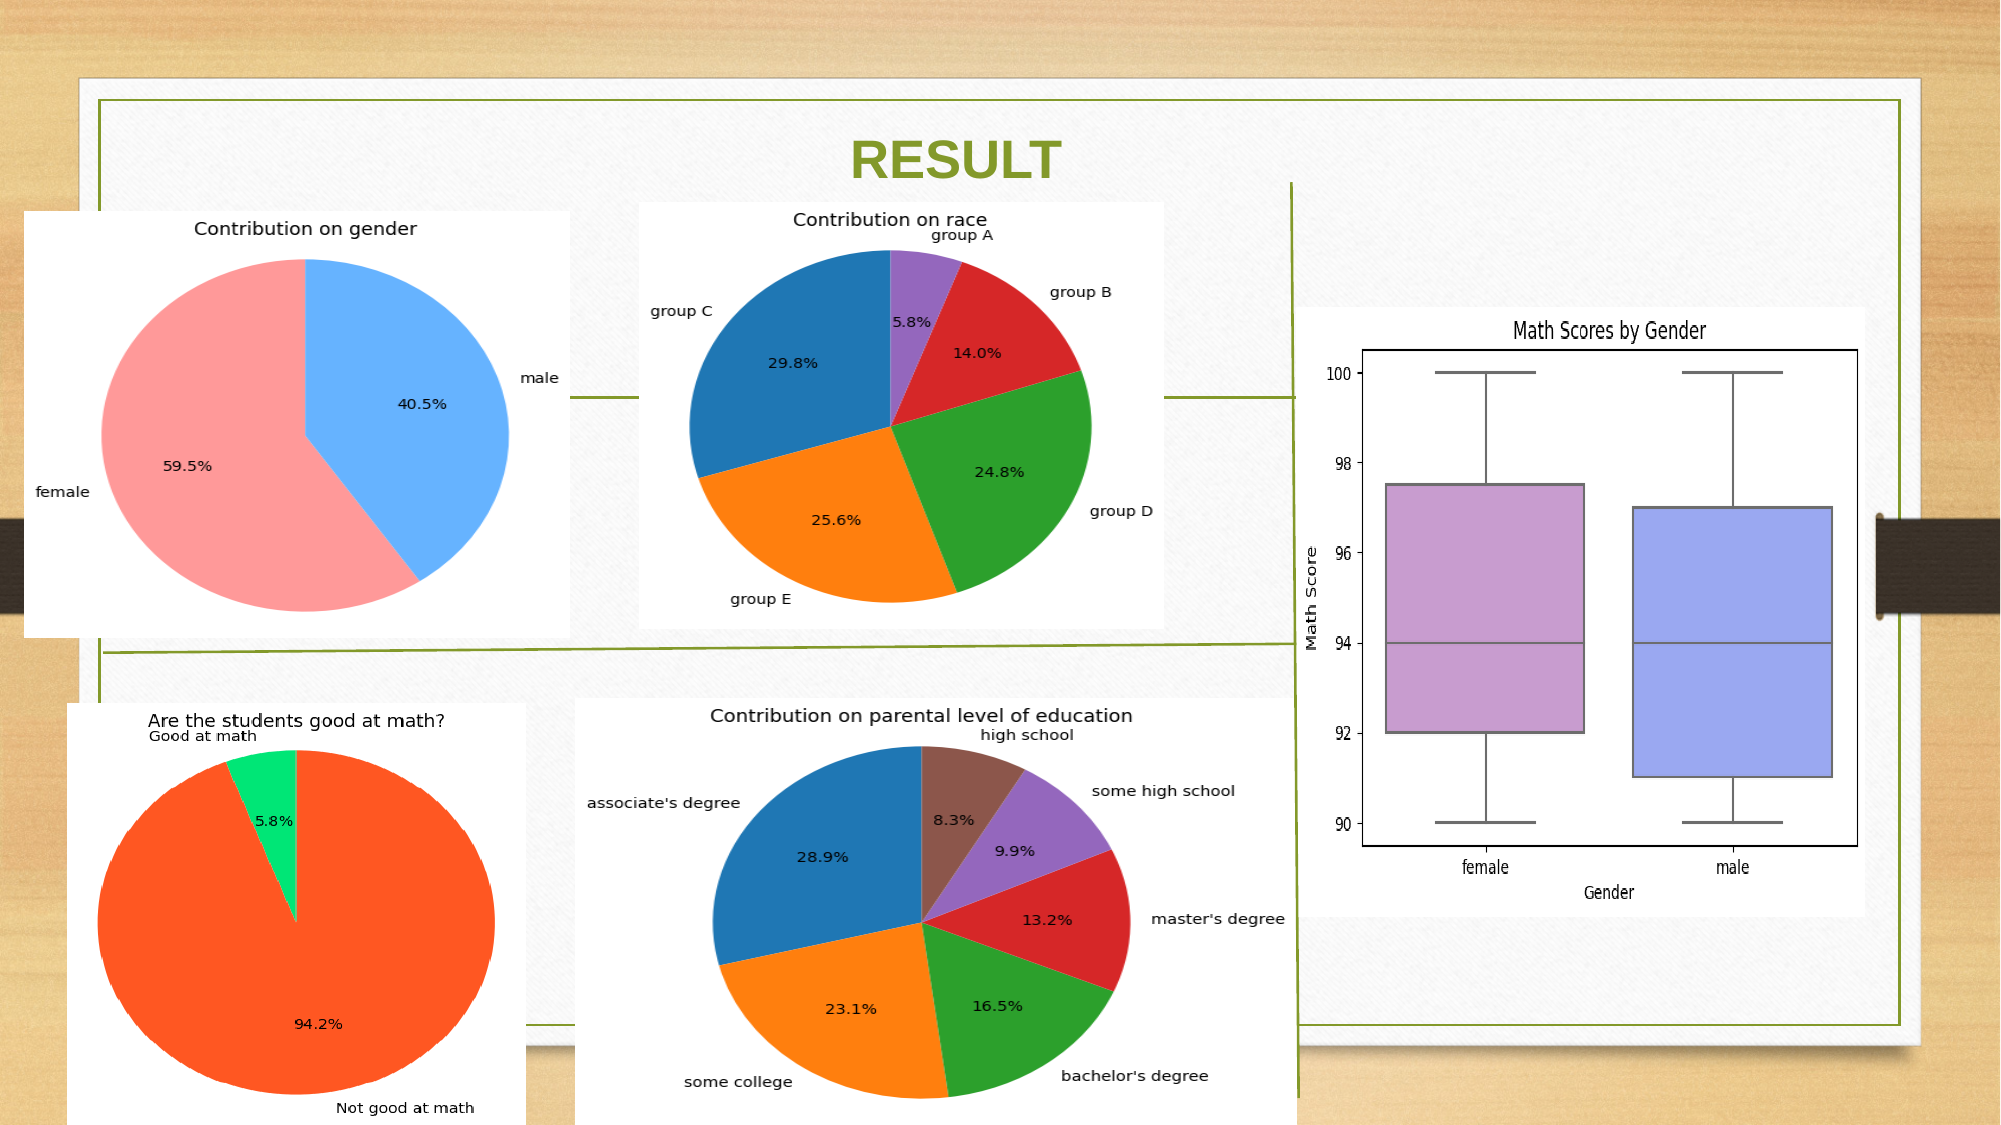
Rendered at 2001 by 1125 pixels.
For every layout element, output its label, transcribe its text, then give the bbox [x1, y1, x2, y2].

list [639, 202, 1164, 629]
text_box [102, 643, 1291, 653]
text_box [1291, 181, 1299, 1099]
title RESULT [51, 116, 1862, 197]
picture [0, 0, 2001, 1125]
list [23, 211, 570, 639]
